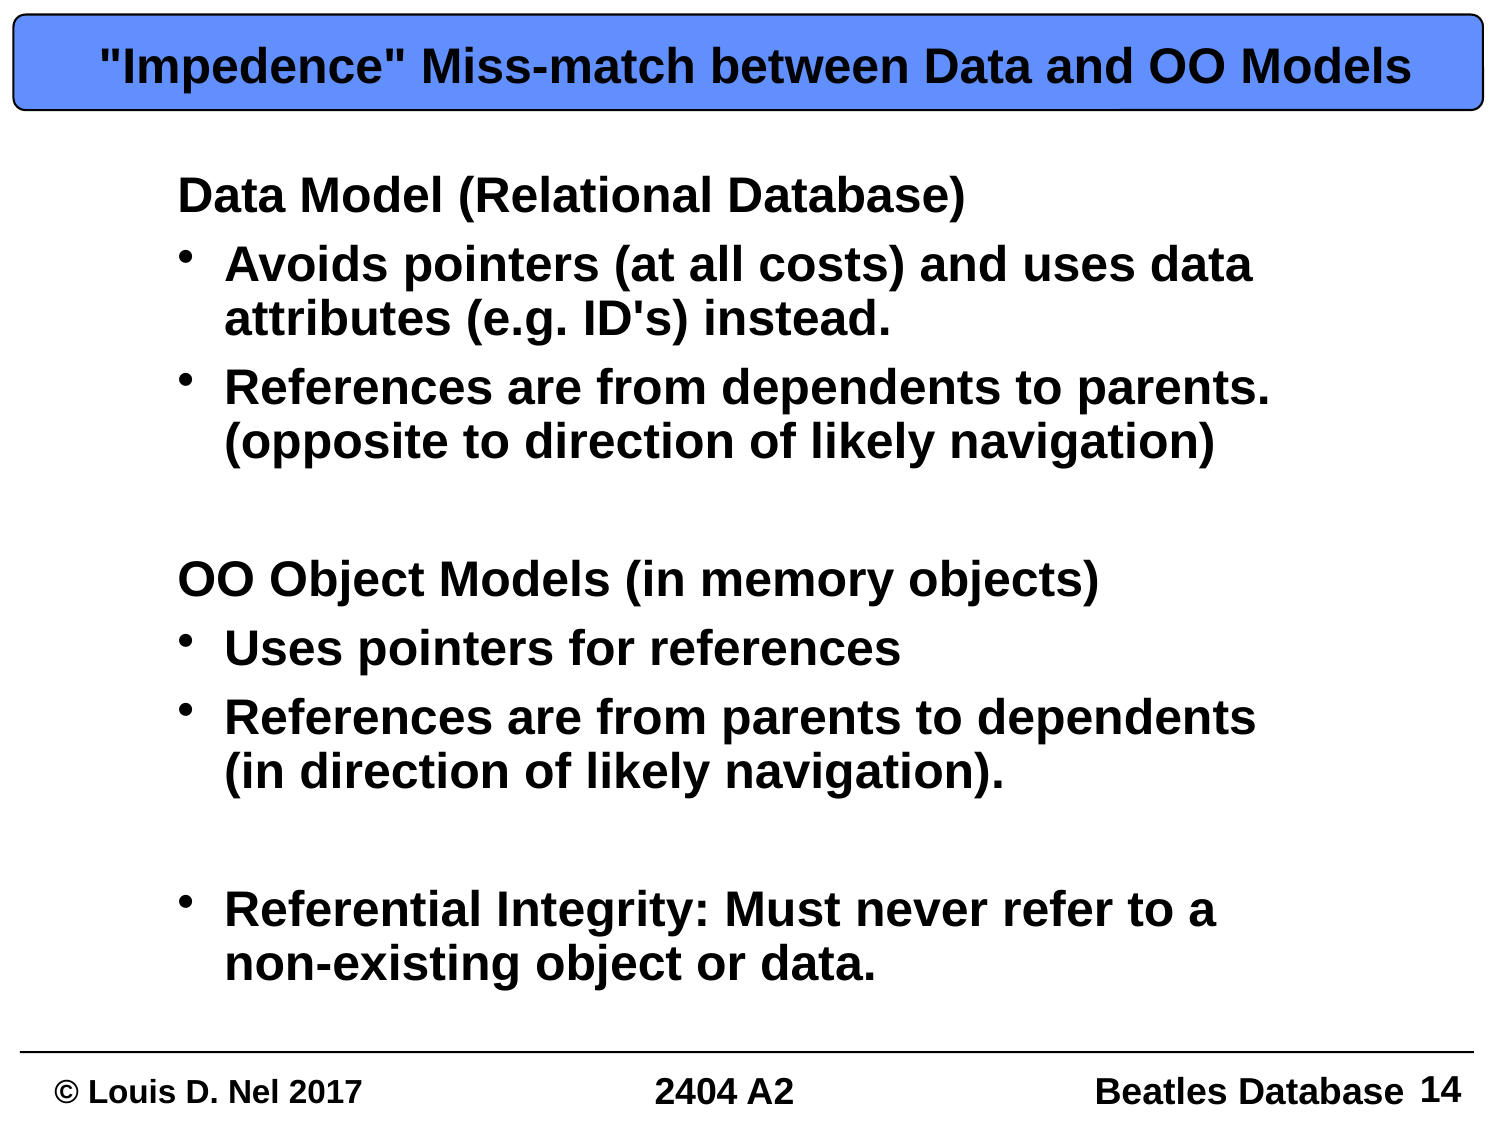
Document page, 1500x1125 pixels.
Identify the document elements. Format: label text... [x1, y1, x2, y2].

title "Impedence" Miss-match between Data and OO Models [87, 36, 1437, 100]
list Data Model (Relational Database) Avoids pointers (at all costs) and uses data attributes (e.g. ID's) instead. References are from dependents to parents. (opposite to direction of likely navigation) OO Object Models (in memory objects) Uses pointers for references References are from parents to dependents (in direction of likely navigation). Referential Integrity: Must never refer to a non-existing object or data. [162, 162, 1338, 838]
